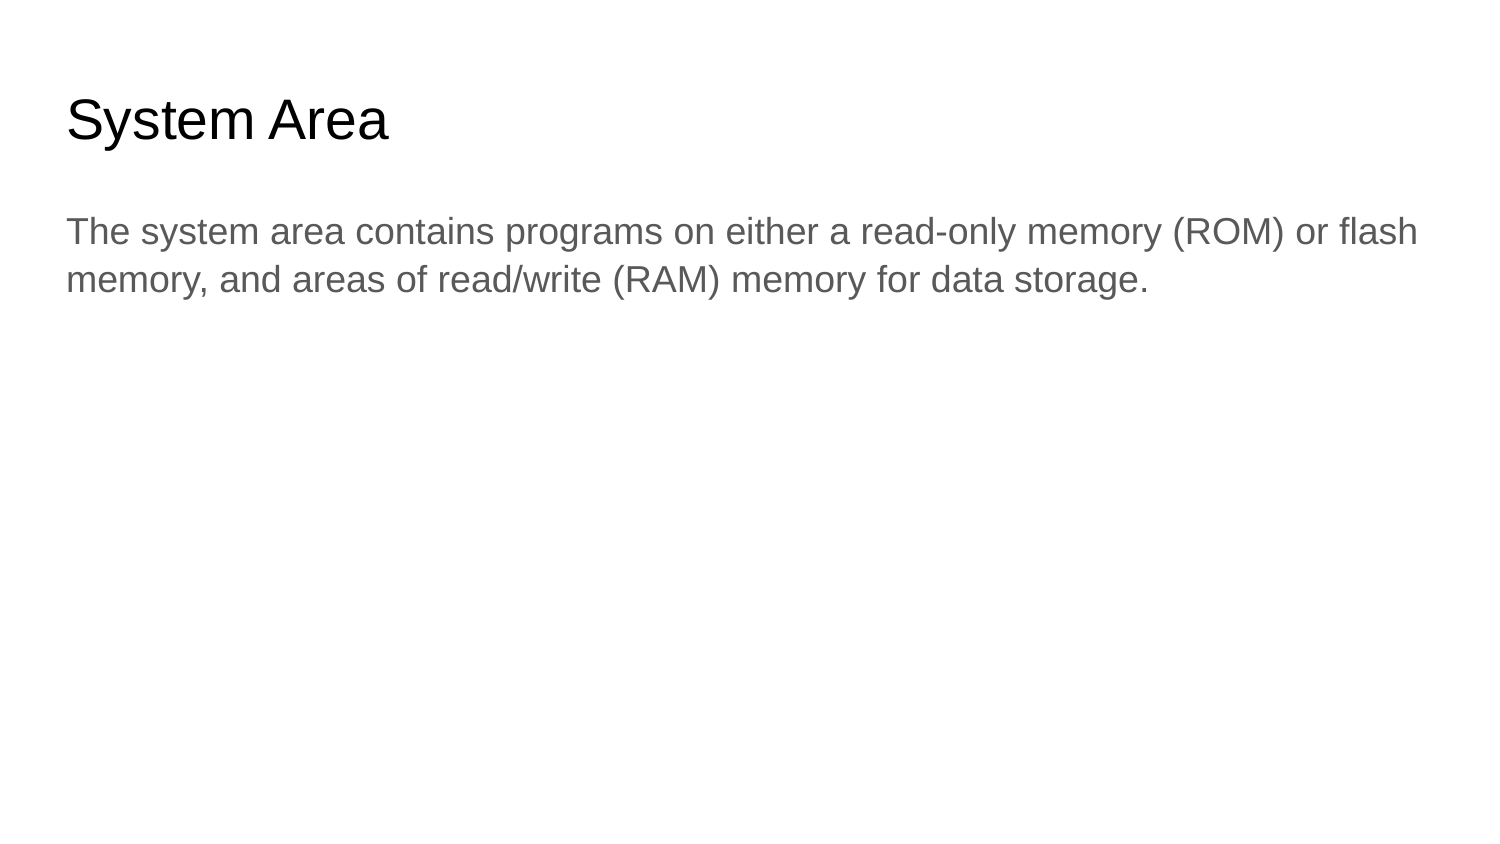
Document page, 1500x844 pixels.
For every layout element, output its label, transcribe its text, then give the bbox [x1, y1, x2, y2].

title System Area [51, 72, 1449, 167]
list The system area contains programs on either a read-only memory (ROM) or flash memory, and areas of read/write (RAM) memory for data storage. [51, 189, 1449, 750]
